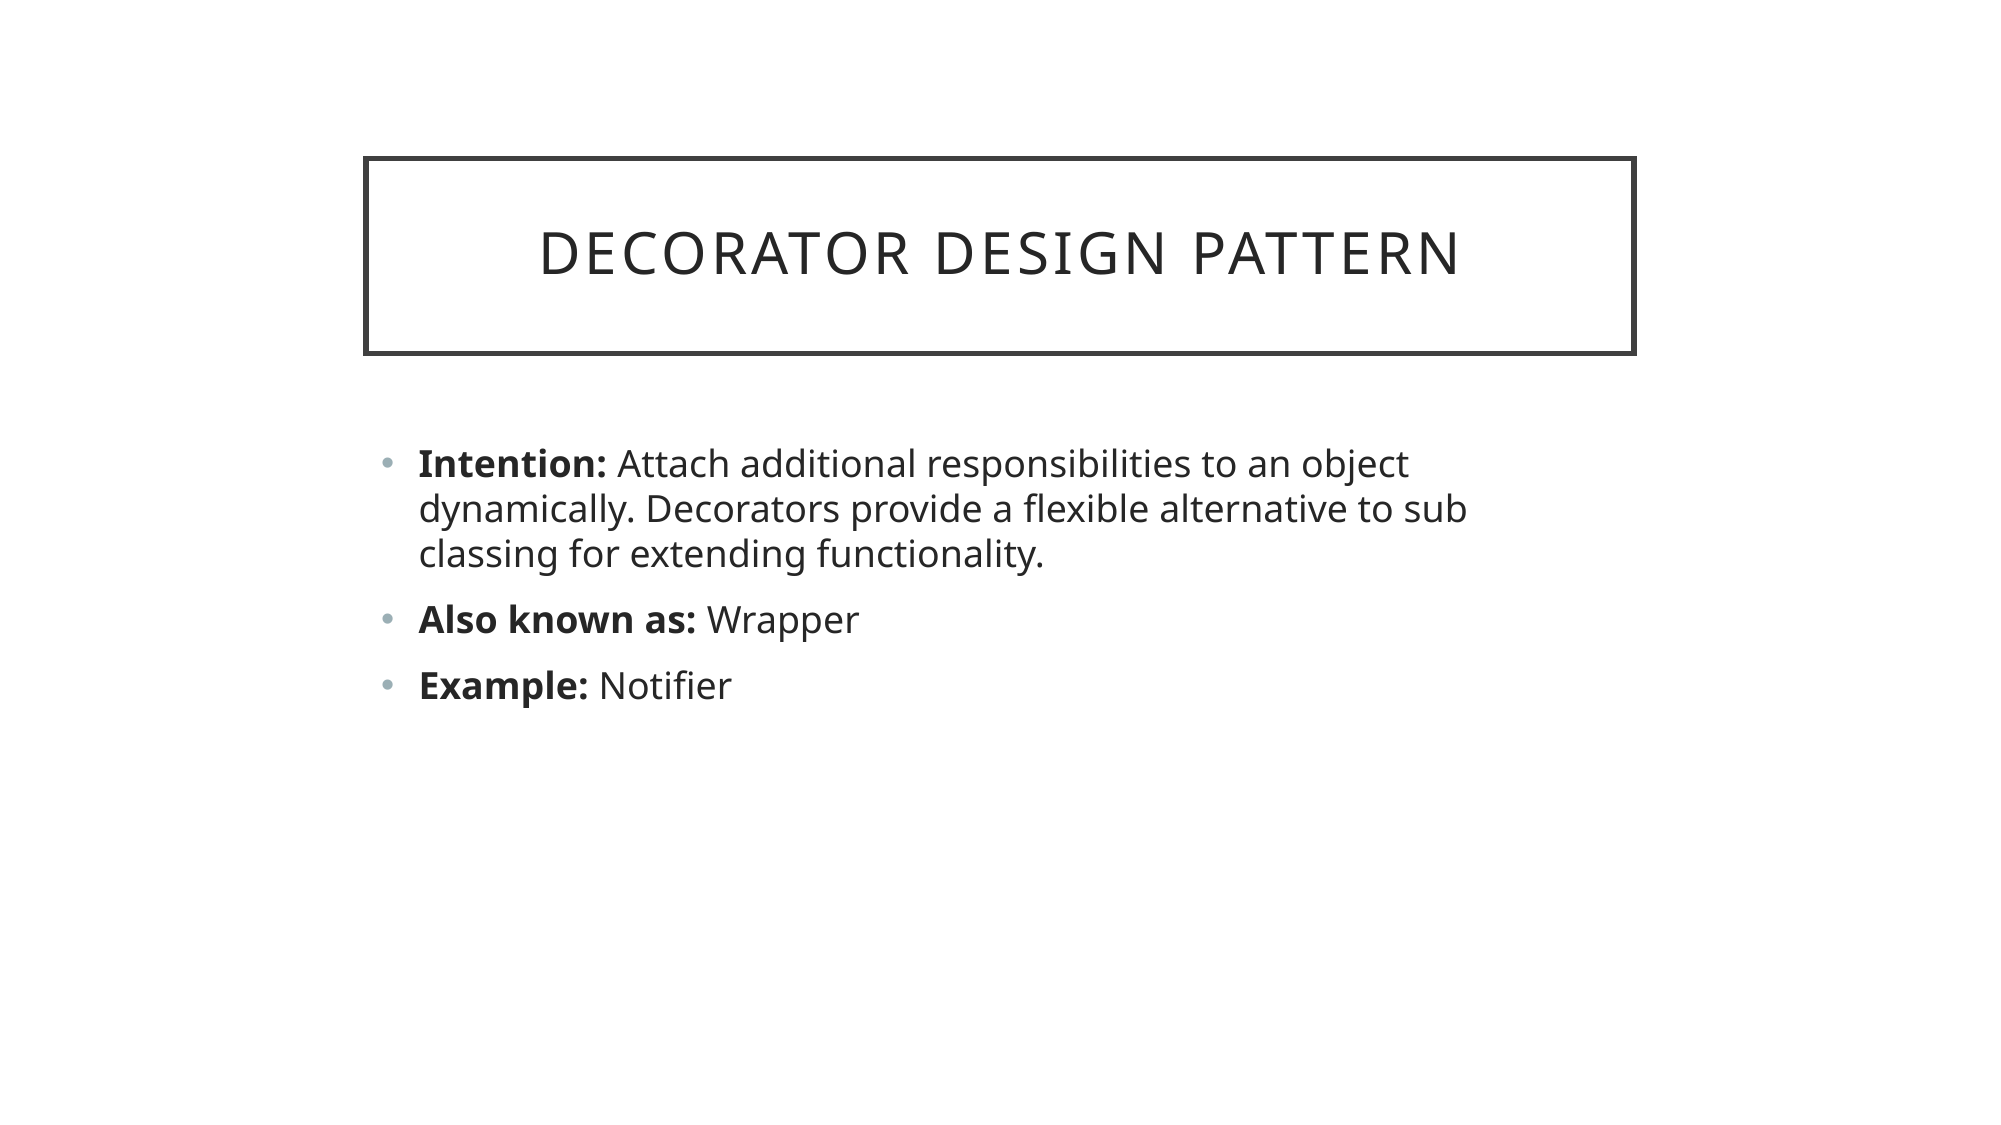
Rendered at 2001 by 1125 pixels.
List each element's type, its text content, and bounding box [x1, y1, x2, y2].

title Decorator Design Pattern [363, 156, 1637, 356]
list Intention: ﻿Attach additional responsibilities to an object dynamically. Decorators provide a flexible alternative to sub classing for extending functionality. Also known as: Wrapper Example: Notifier [366, 432, 1634, 942]
